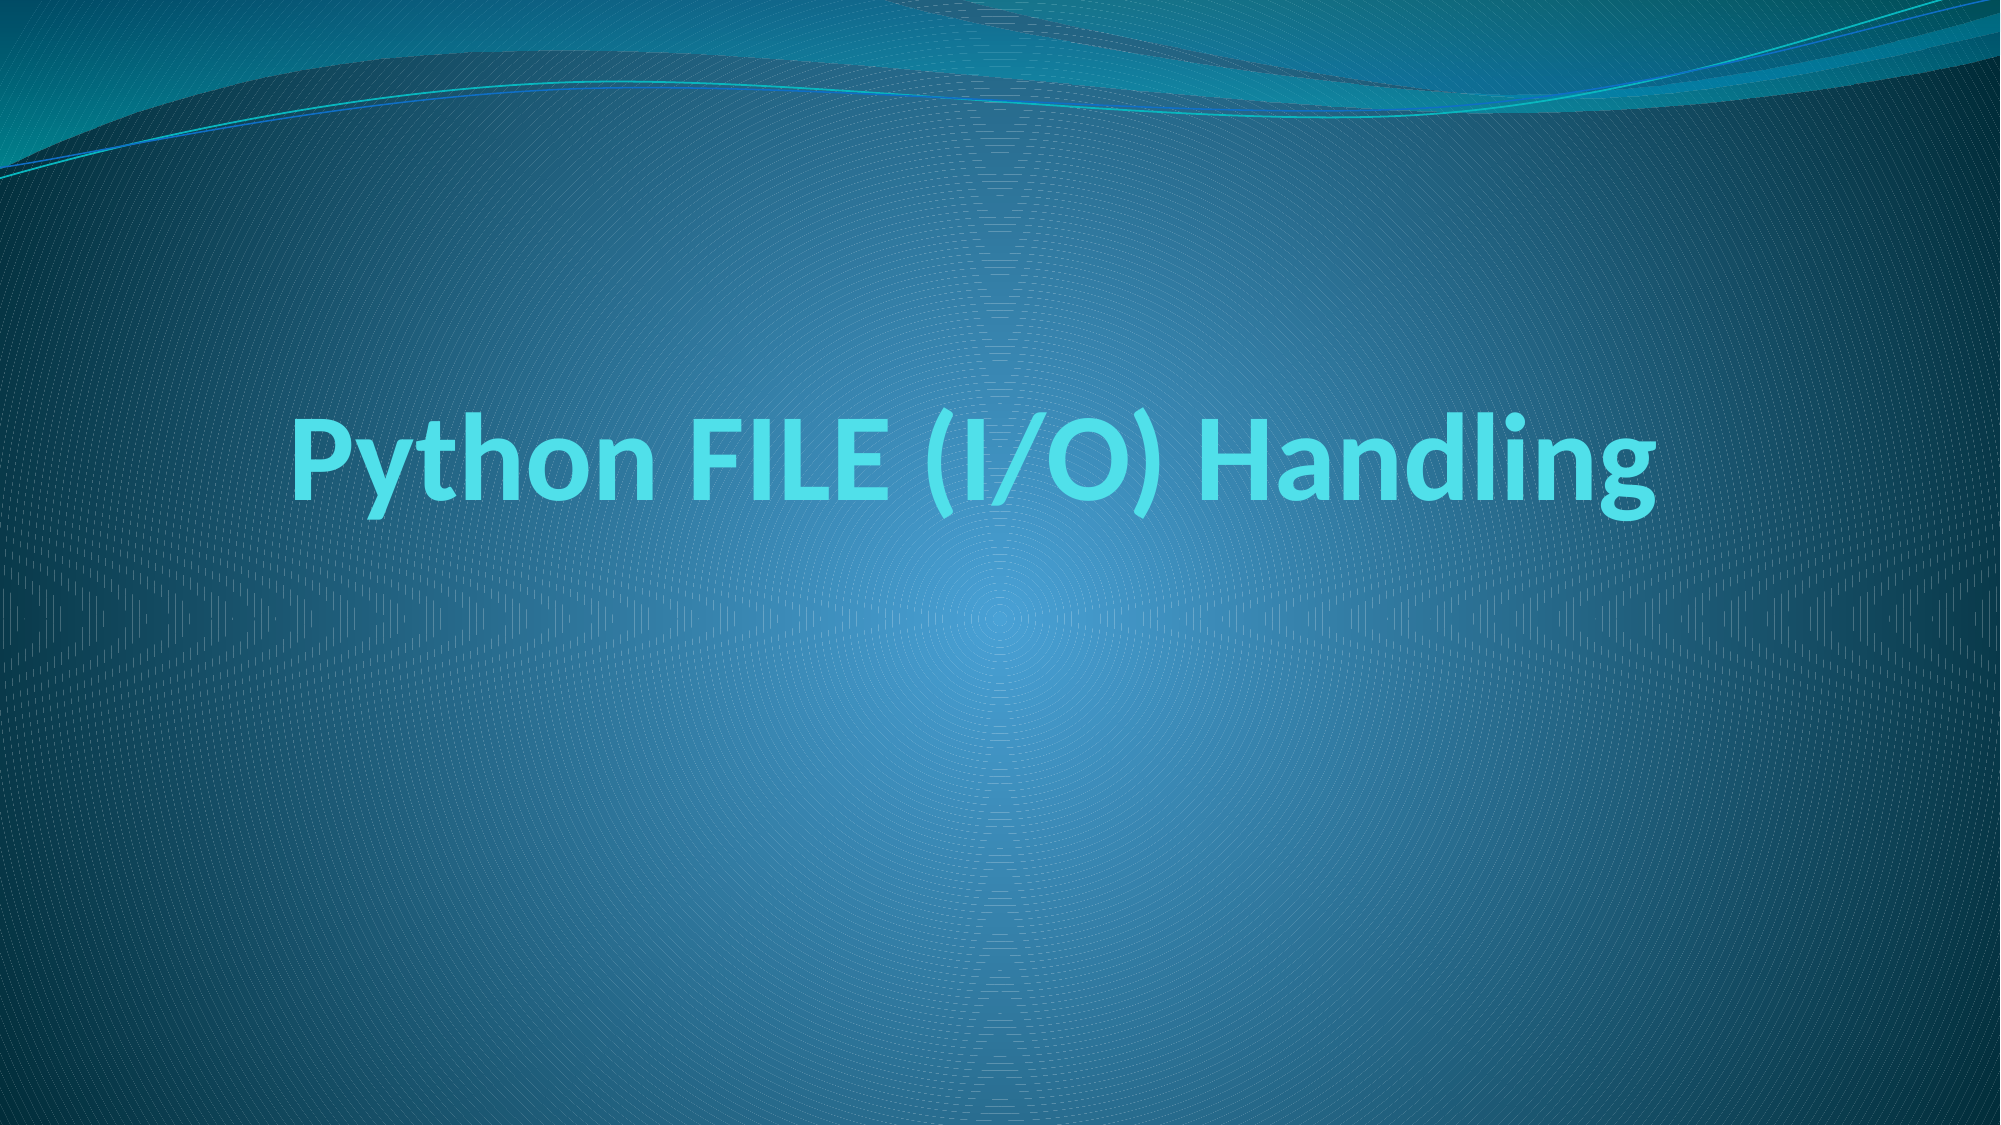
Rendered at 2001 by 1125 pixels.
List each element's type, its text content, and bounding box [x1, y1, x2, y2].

title Python FILE (I/O) Handling [116, 224, 1834, 525]
